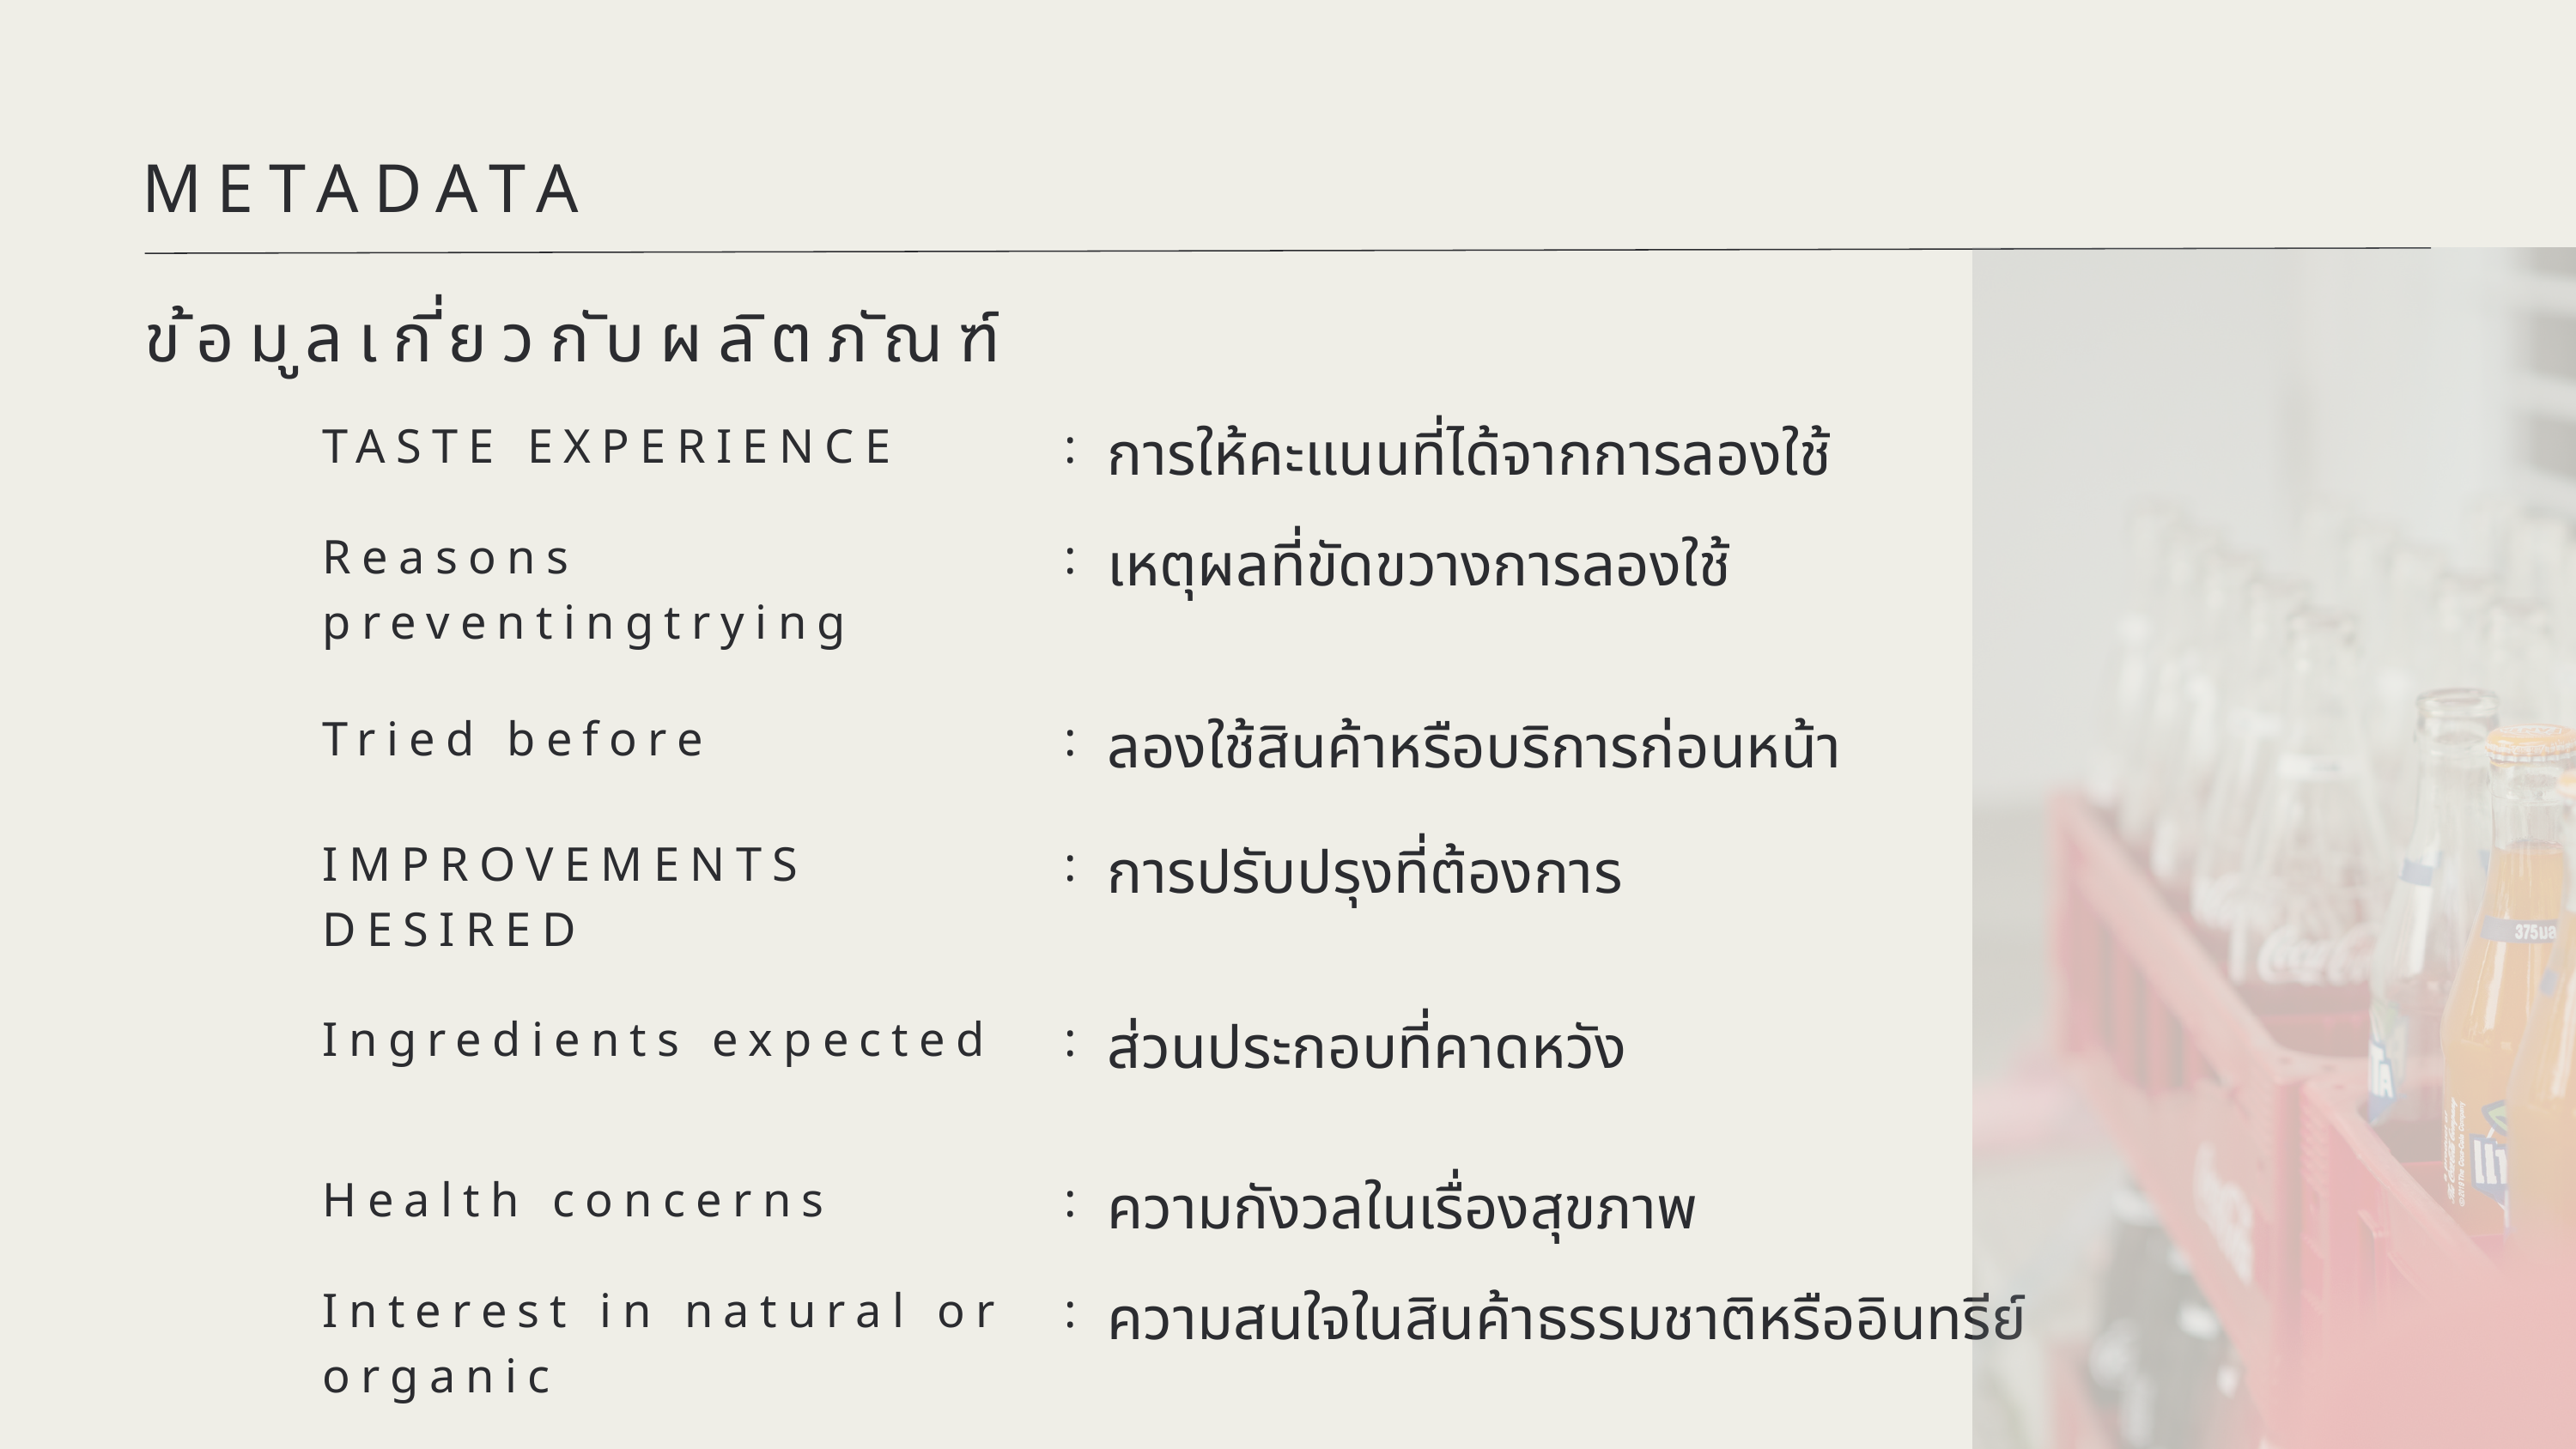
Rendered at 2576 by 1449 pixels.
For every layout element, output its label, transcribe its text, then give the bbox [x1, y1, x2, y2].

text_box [322, 414, 2400, 485]
text_box [1972, 247, 2576, 1449]
text_box METADATA [142, 132, 2428, 226]
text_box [322, 1007, 2400, 1128]
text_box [322, 832, 2400, 953]
text_box ข้อมูลเกี่ยวกับผลิตภัณฑ์ [144, 282, 1972, 375]
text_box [322, 706, 2400, 778]
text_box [322, 1278, 2400, 1399]
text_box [322, 524, 2400, 705]
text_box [322, 1167, 2400, 1239]
